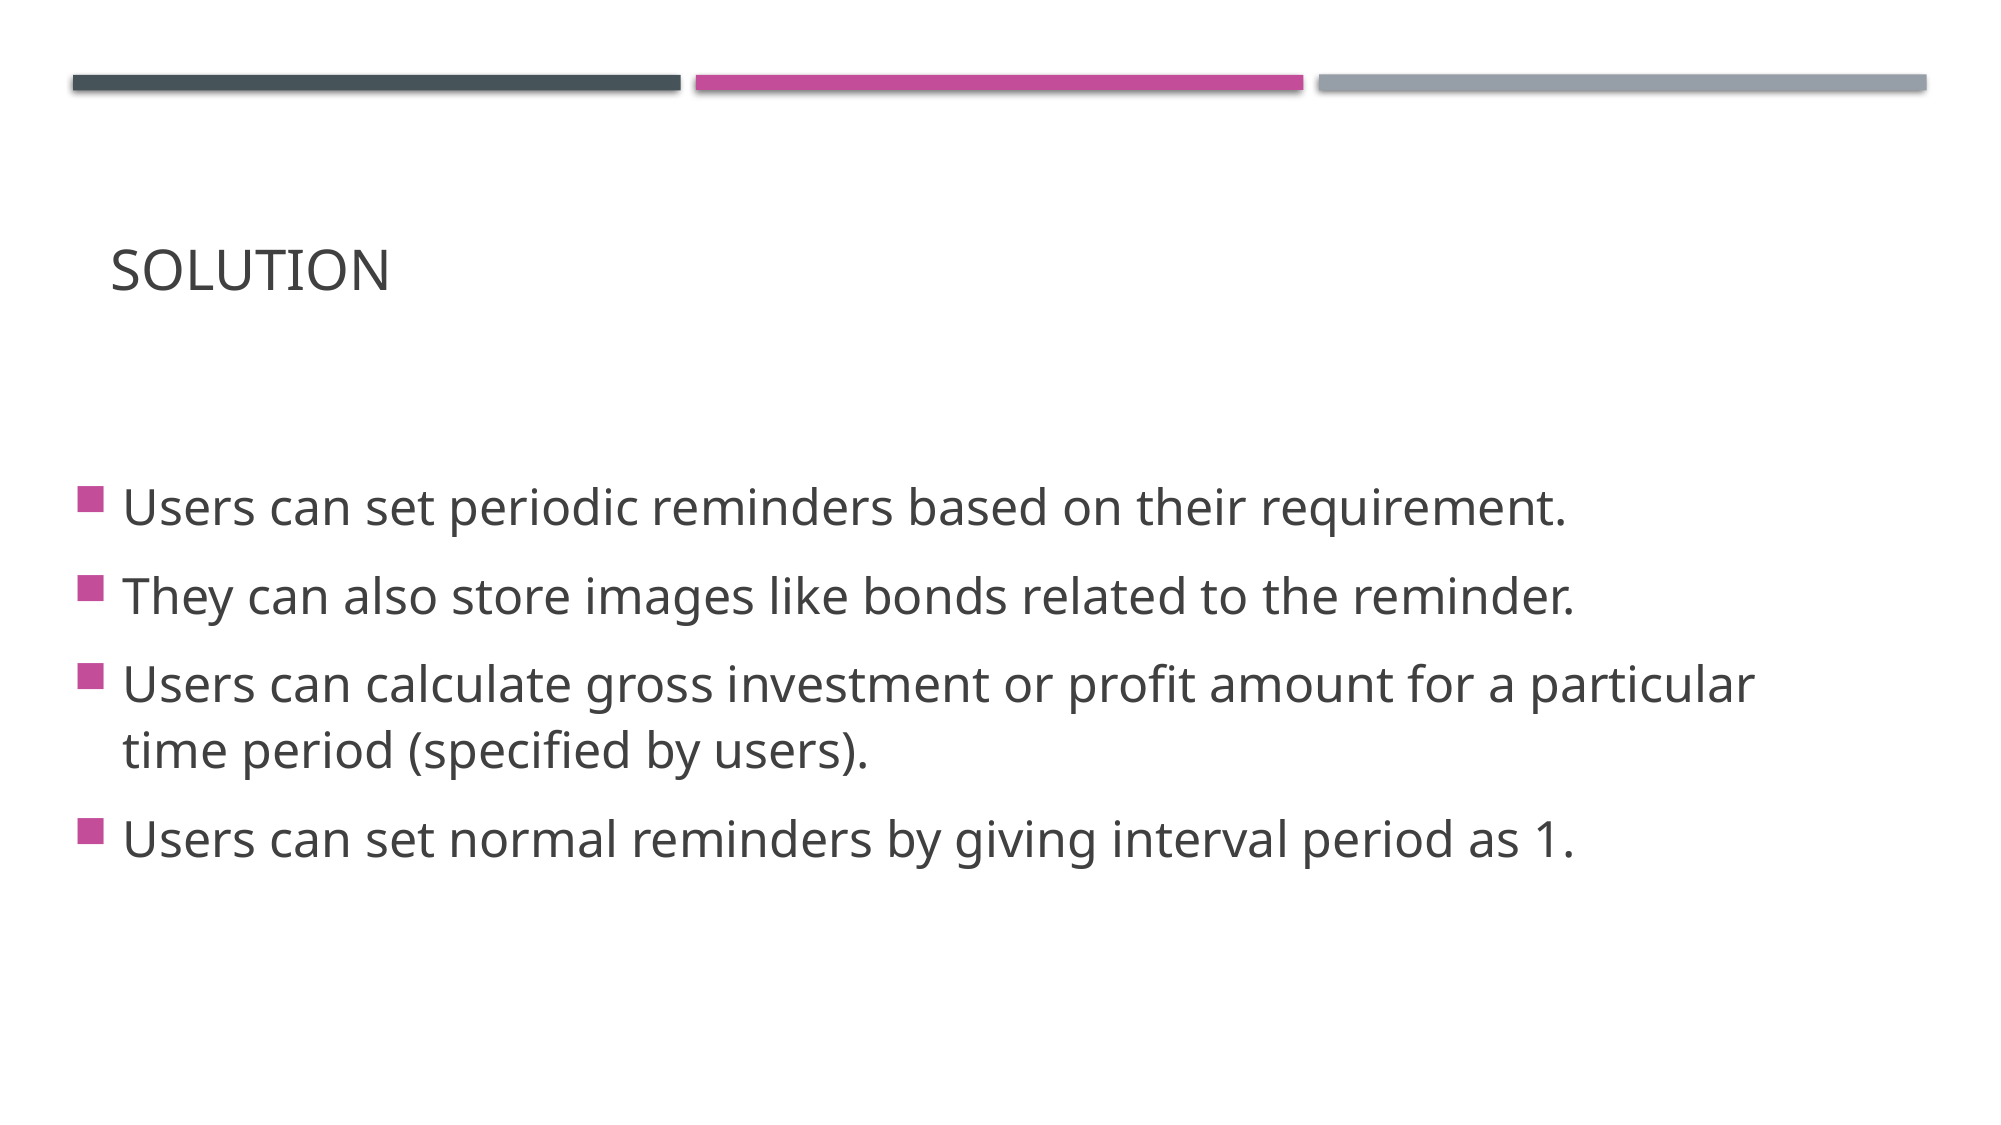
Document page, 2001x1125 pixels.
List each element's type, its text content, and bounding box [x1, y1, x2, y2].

title Solution [95, 115, 1905, 311]
list Users can set periodic reminders based on their requirement. They can also store images like bonds related to the reminder. Users can calculate gross investment or profit amount for a particular time period (specified by users). Users can set normal reminders by giving interval period as 1. [57, 370, 1868, 967]
